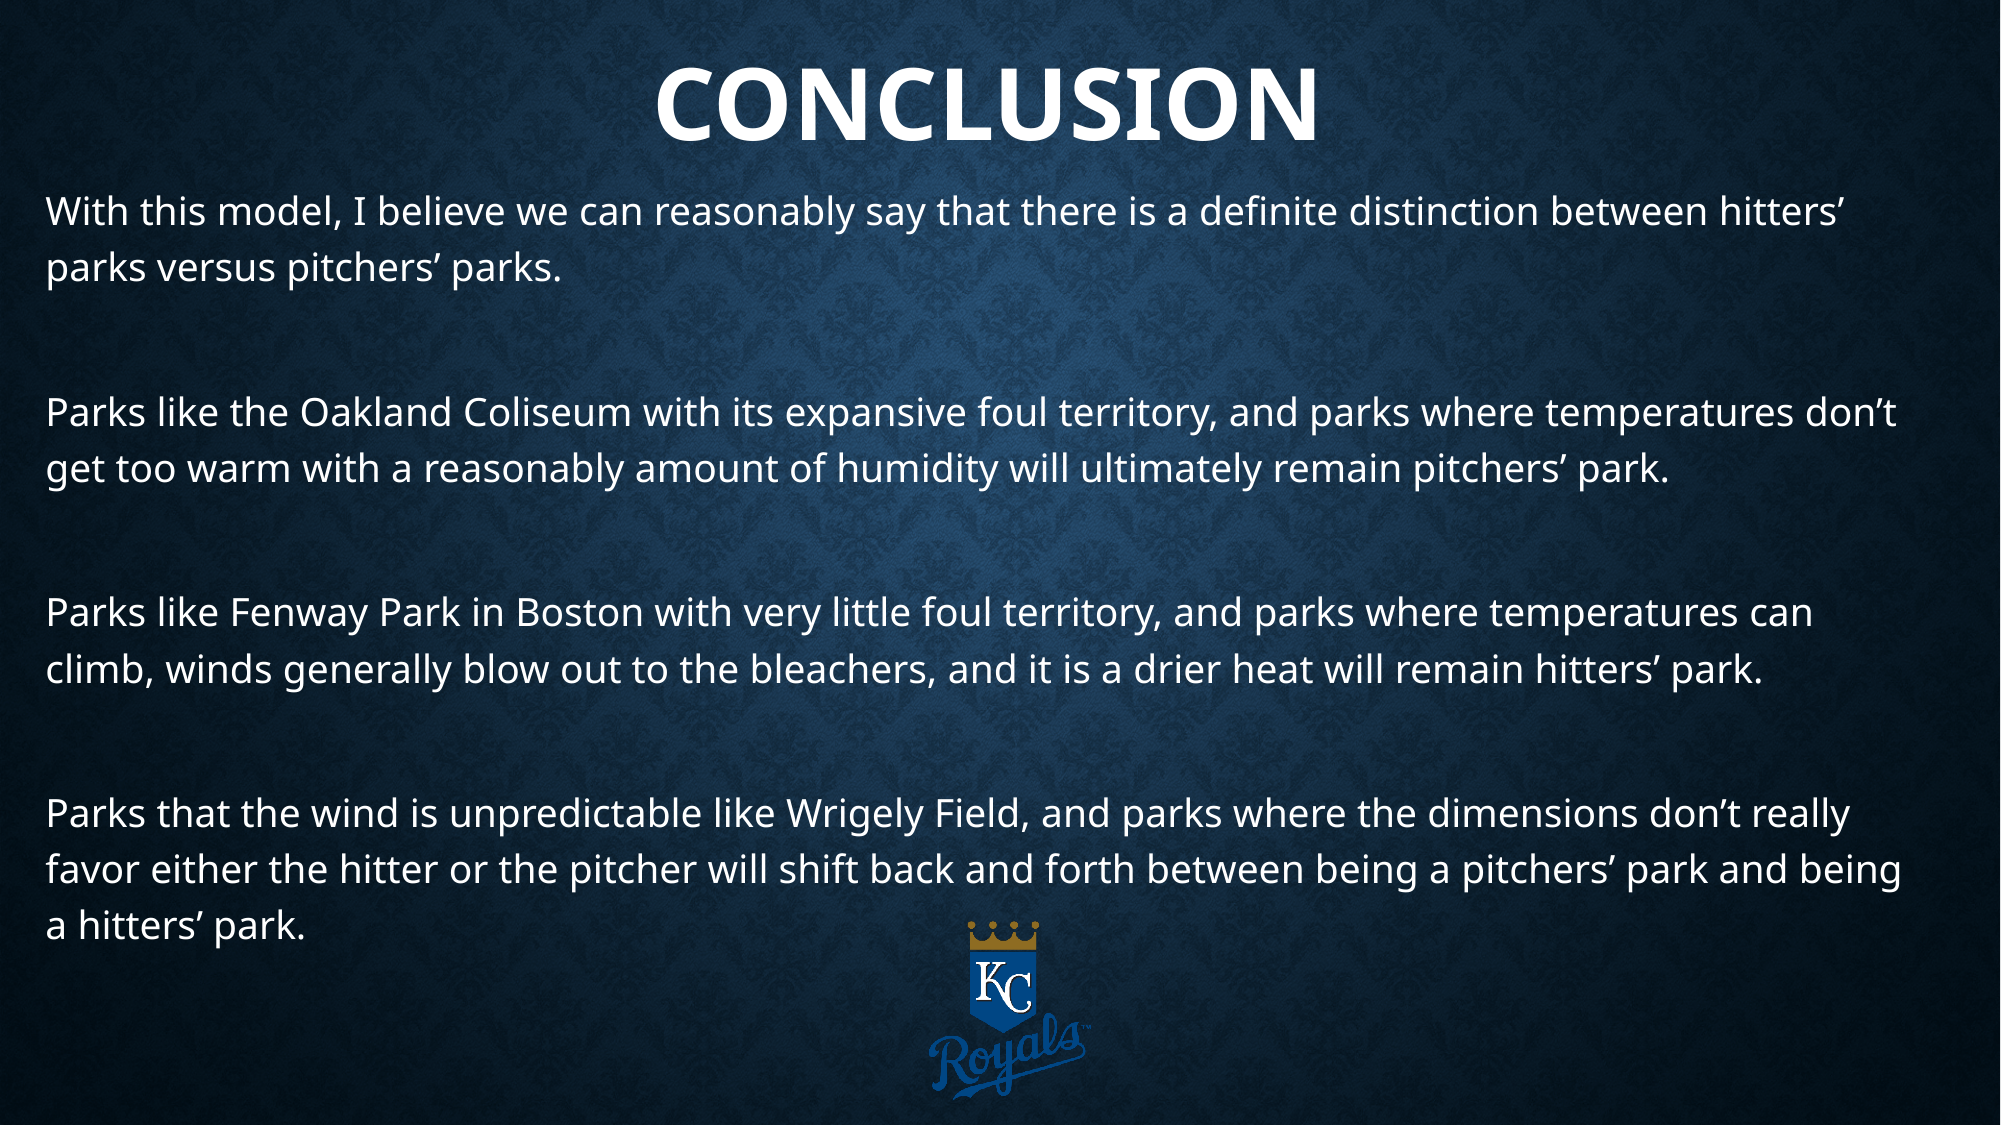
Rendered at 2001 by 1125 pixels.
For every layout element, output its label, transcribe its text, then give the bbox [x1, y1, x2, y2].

subtitle With this model, I believe we can reasonably say that there is a definite distinction between hitters’ parks versus pitchers’ parks. Parks like the Oakland Coliseum with its expansive foul territory, and parks where temperatures don’t get too warm with a reasonably amount of humidity will ultimately remain pitchers’ park. Parks like Fenway Park in Boston with very little foul territory, and parks where temperatures can climb, winds generally blow out to the bleachers, and it is a drier heat will remain hitters’ park. Parks that the wind is unpredictable like Wrigely Field, and parks where the dimensions don’t really favor either the hitter or the pitcher will shift back and forth between being a pitchers’ park and being a hitters’ park. [30, 169, 1946, 970]
title CONCLUSION [30, 34, 1946, 169]
picture [915, 916, 1104, 1106]
